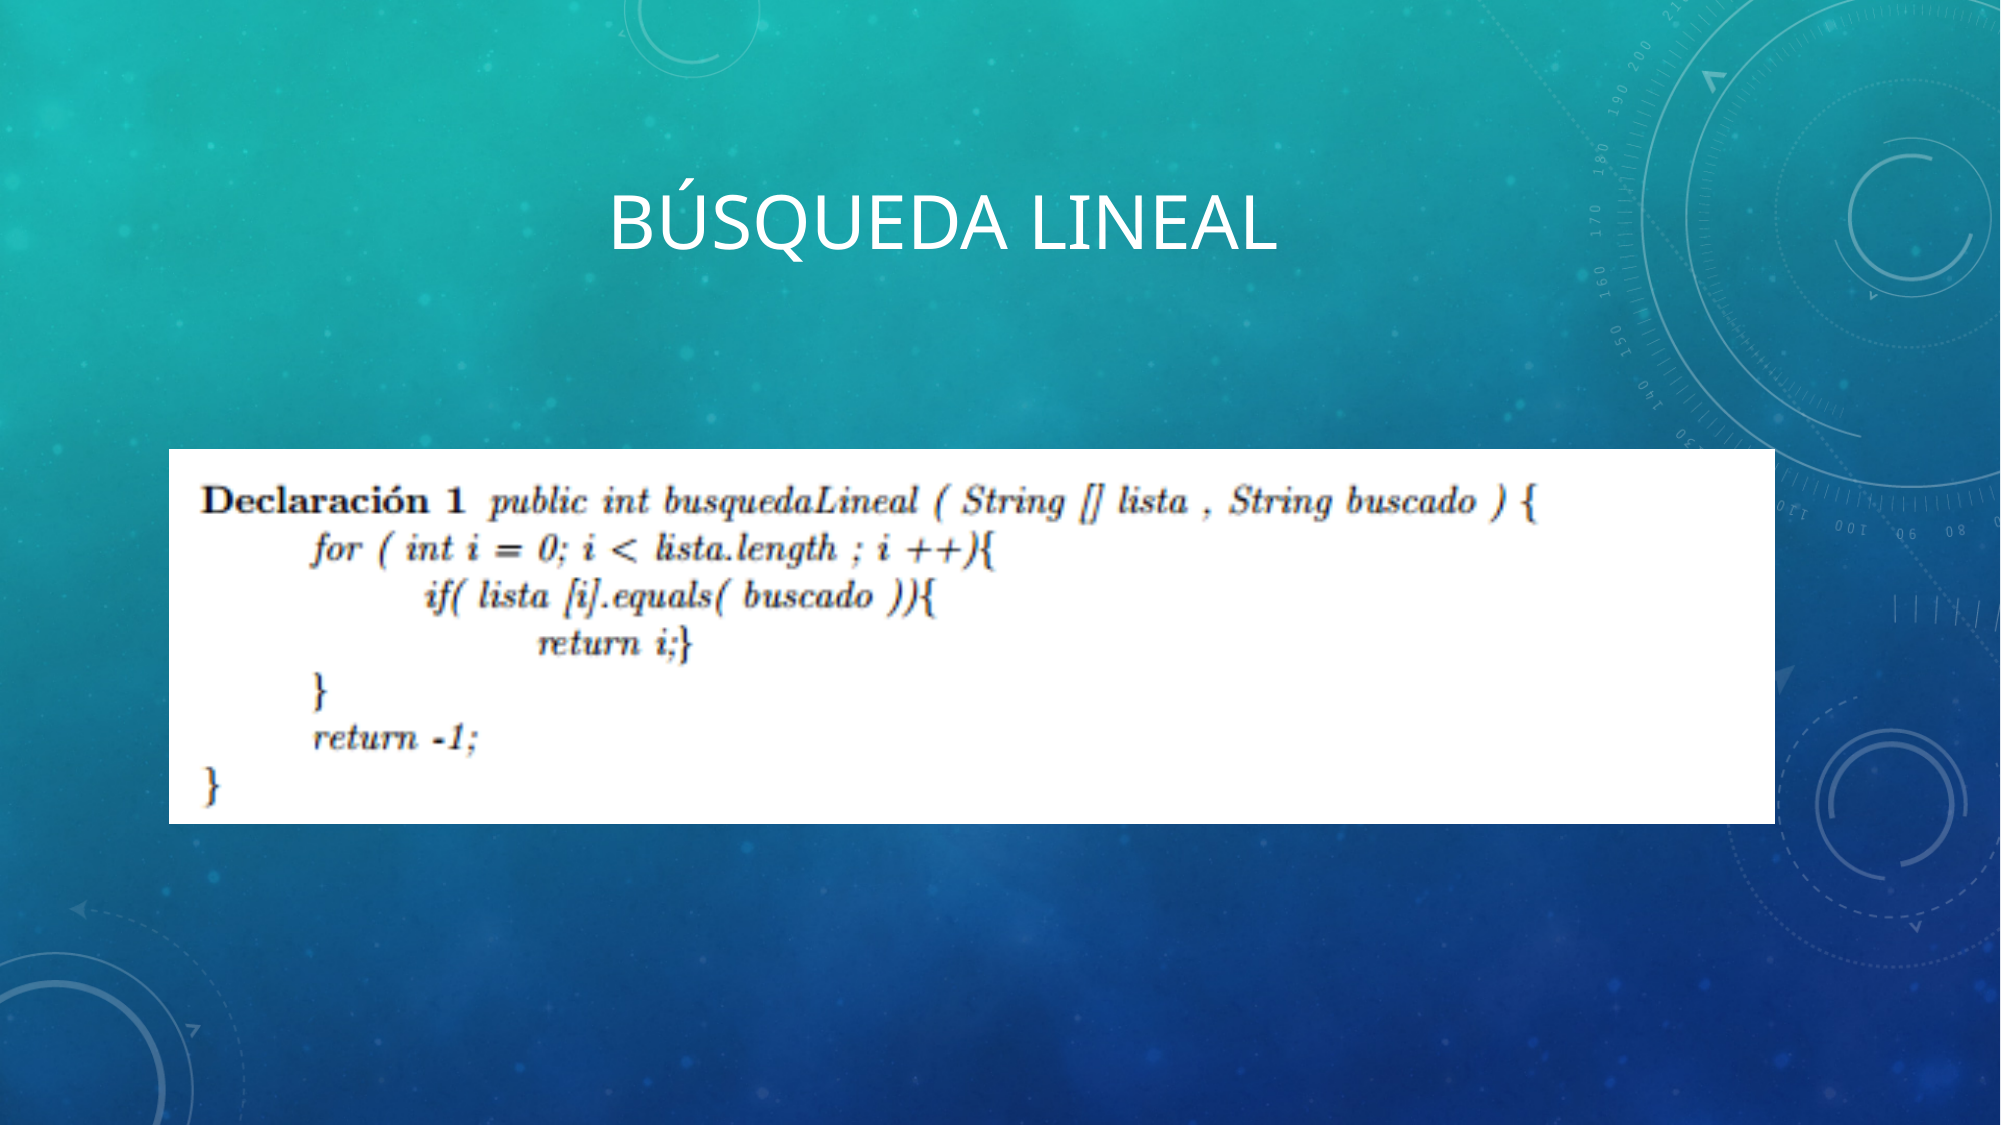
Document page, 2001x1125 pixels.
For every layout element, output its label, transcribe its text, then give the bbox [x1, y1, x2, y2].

title Búsqueda Lineal [112, 99, 1775, 339]
picture [0, 0, 2001, 1125]
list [169, 449, 1775, 825]
